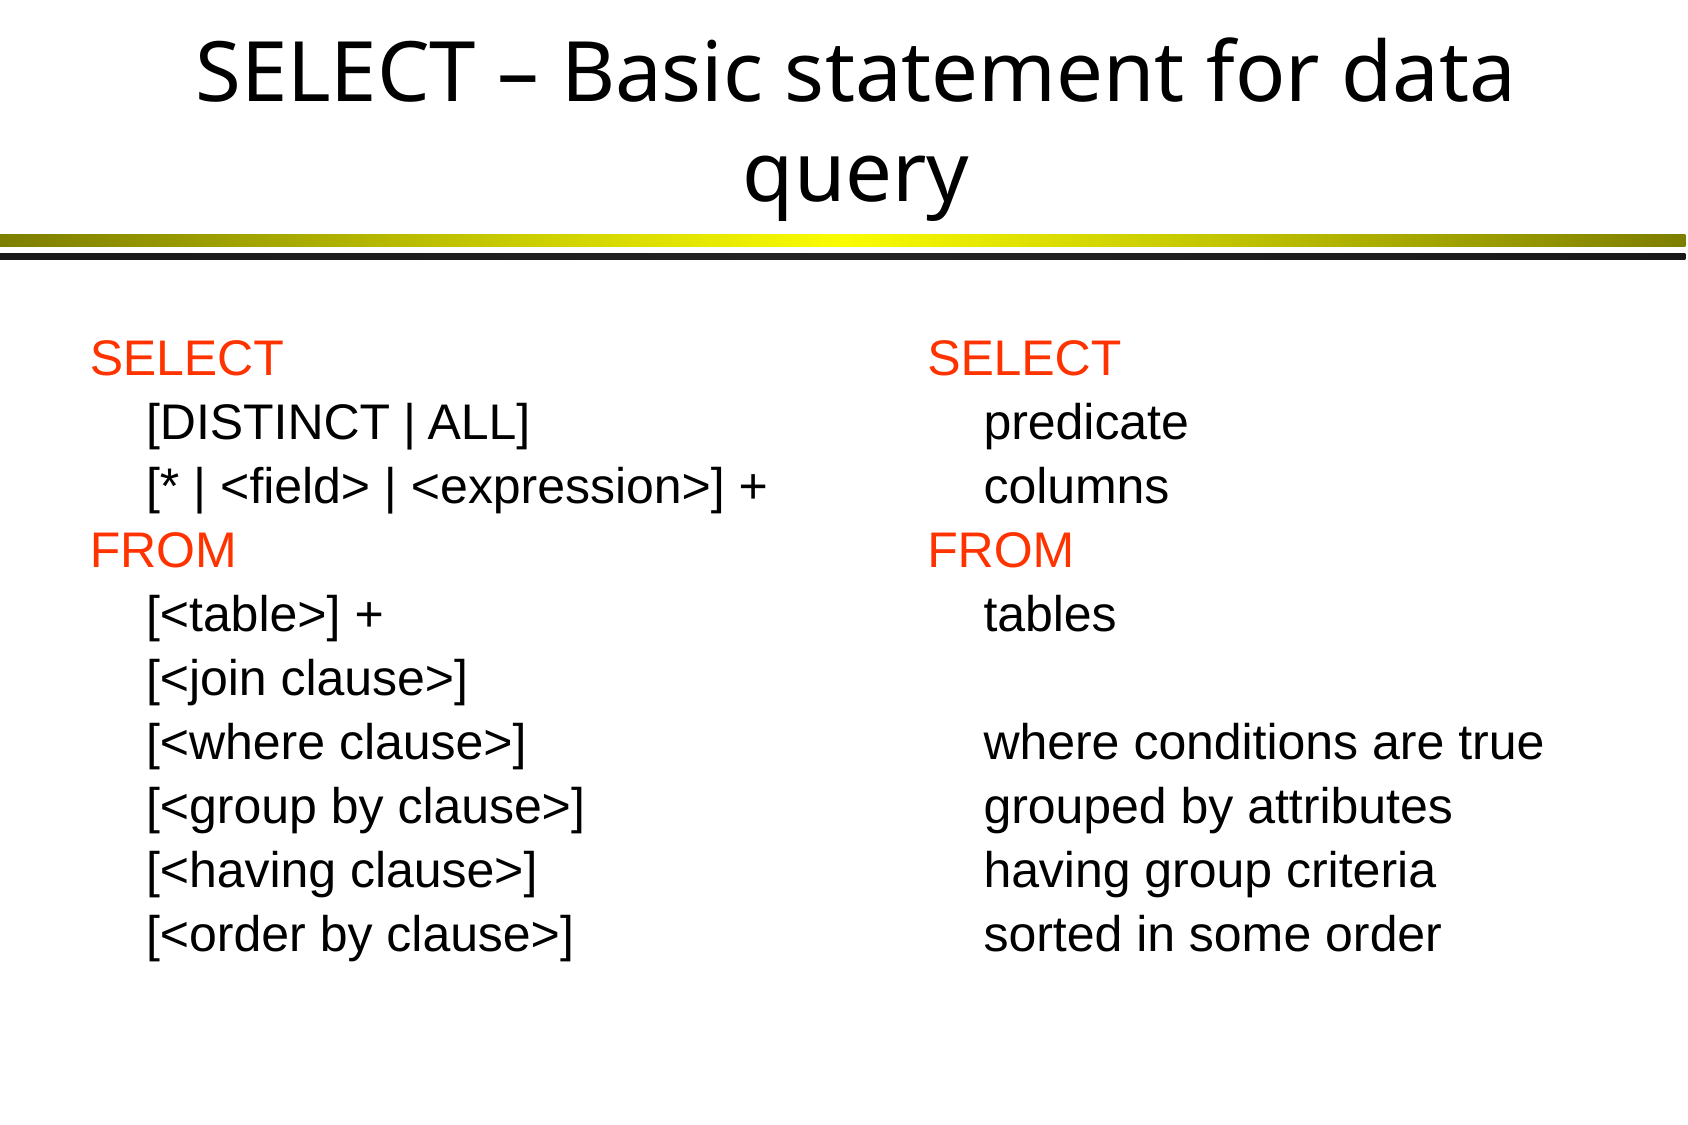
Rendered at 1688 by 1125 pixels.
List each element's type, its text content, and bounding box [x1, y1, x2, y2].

title SELECT – Basic statement for data query [86, 36, 1626, 226]
list SELECT [DISTINCT | ALL] [* | <field> | <expression>] + FROM [<table>] + [<join clause>] [<where clause>] [<group by clause>] [<having clause>] [<order by clause>] [74, 324, 788, 1001]
list SELECT predicate columns FROM tables where conditions are true grouped by attributes having group criteria sorted in some order [911, 324, 1639, 1001]
